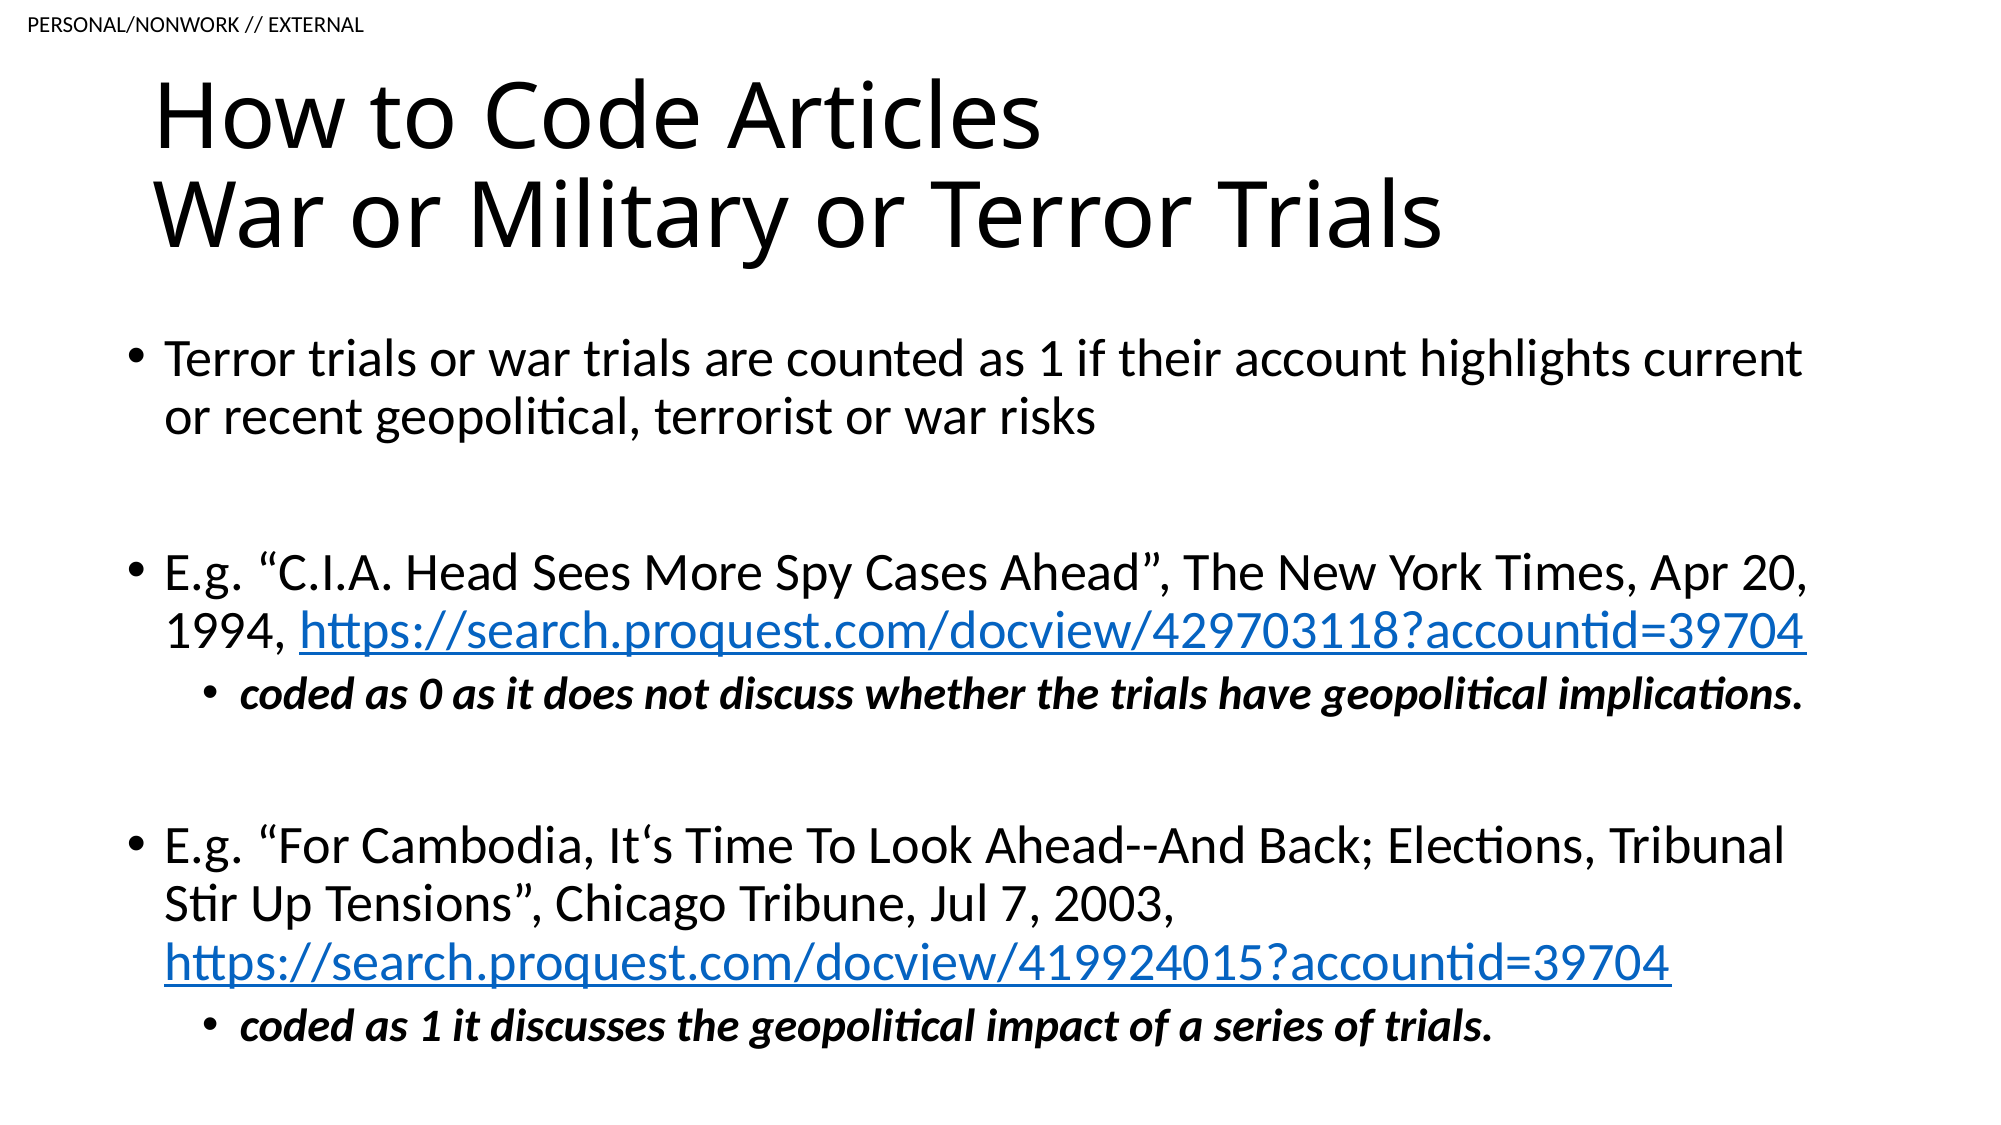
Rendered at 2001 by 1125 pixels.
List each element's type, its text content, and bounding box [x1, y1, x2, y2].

title How to Code Articles War or Military or Terror Trials [137, 59, 1863, 278]
list Terror trials or war trials are counted as 1 if their account highlights current or recent geopolitical, terrorist or war risks E.g. “C.I.A. Head Sees More Spy Cases Ahead”, The New York Times, Apr 20, 1994, https://search.proquest.com/docview/429703118?accountid=39704 coded as 0 as it does not discuss whether the trials have geopolitical implications. E.g. “For Cambodia, It‘s Time To Look Ahead--And Back; Elections, Tribunal Stir Up Tensions”, Chicago Tribune, Jul 7, 2003, https://search.proquest.com/docview/419924015?accountid=39704 coded as 1 it discusses the geopolitical impact of a series of trials. [111, 321, 1837, 1102]
